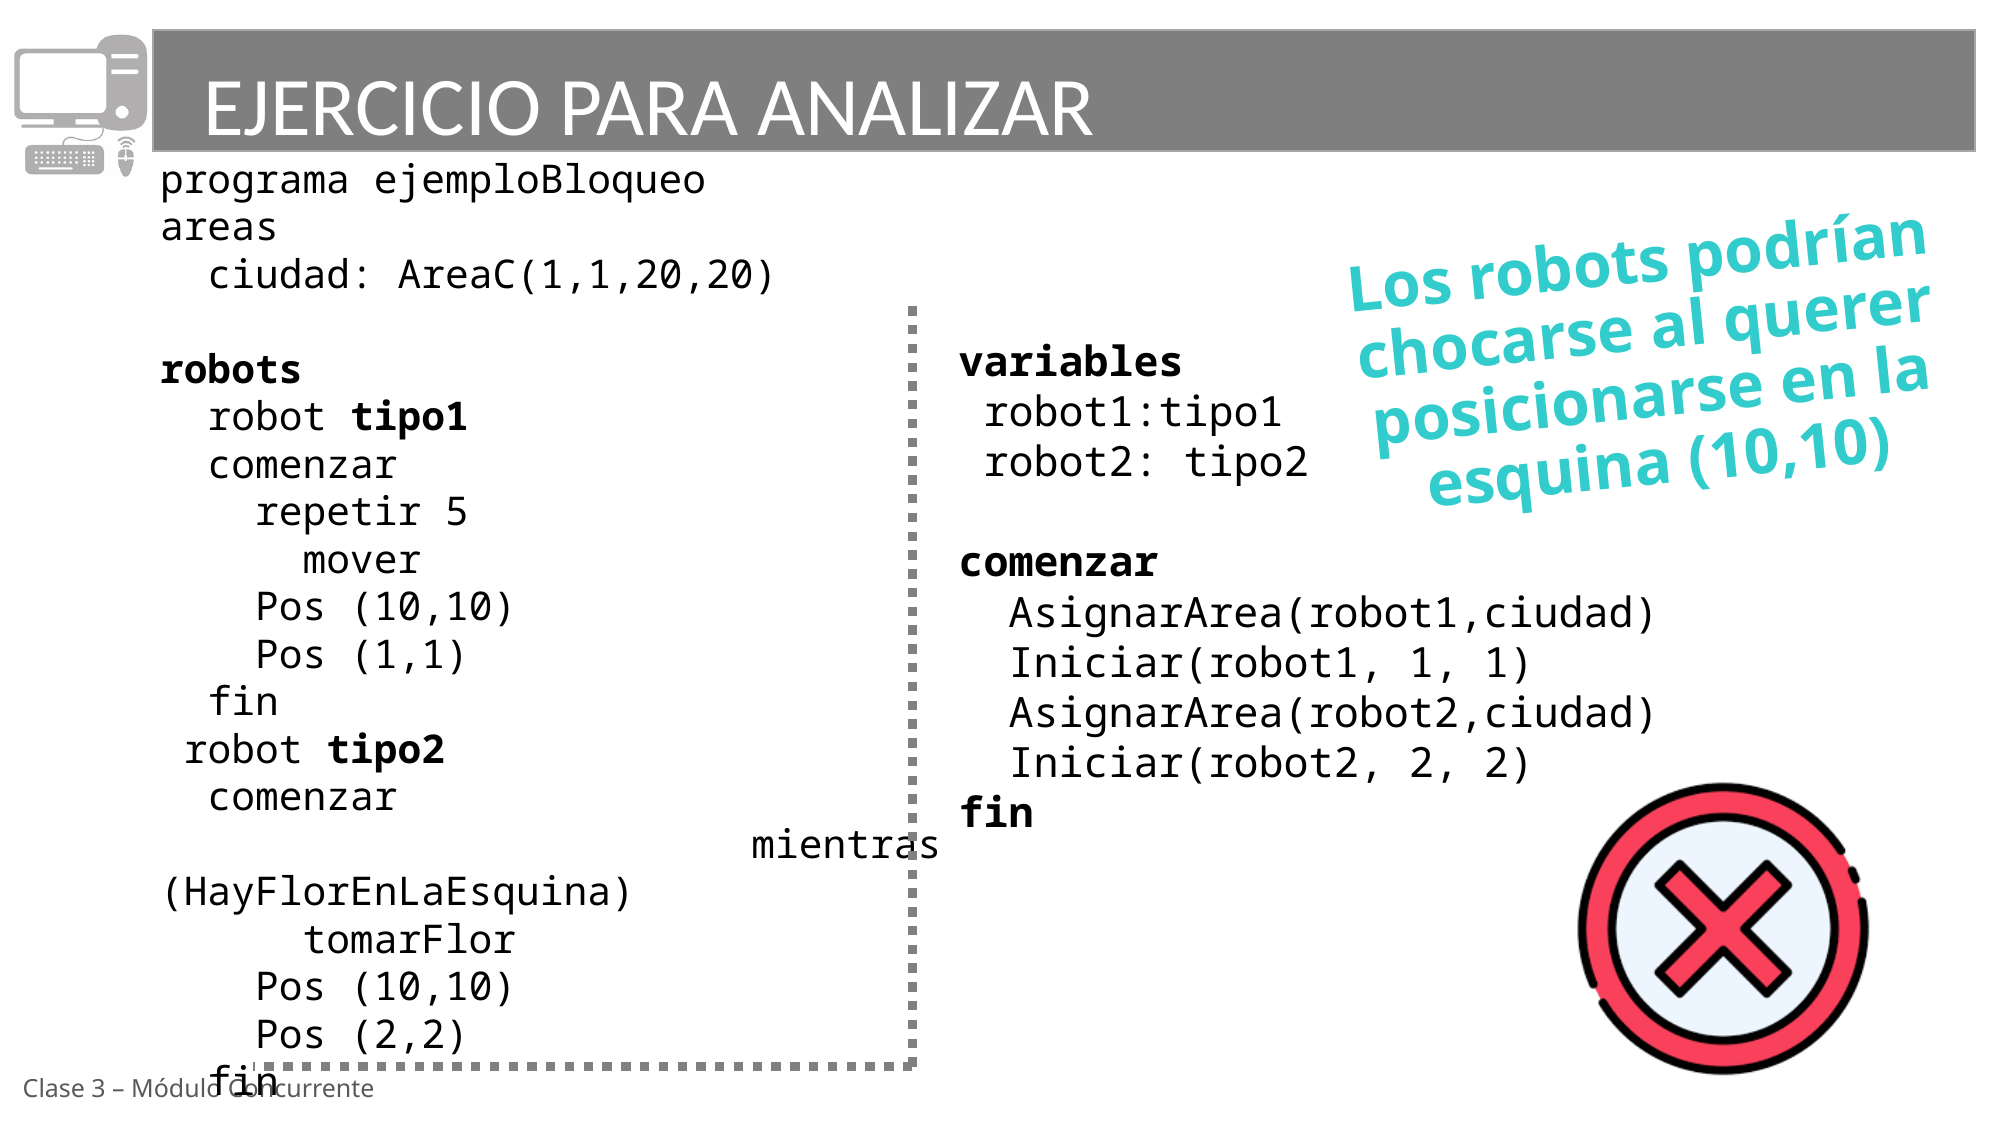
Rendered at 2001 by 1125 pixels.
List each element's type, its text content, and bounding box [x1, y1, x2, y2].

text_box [252, 298, 913, 1067]
text_box programa ejemploBloqueo areas ciudad: AreaC(1,1,20,20) robots robot tipo1 comenzar repetir 5 mover Pos (10,10) Pos (1,1) fin robot tipo2 comenzar mientras (HayFlorEnLaEsquina) tomarFlor Pos (10,10) Pos (2,2) fin [145, 146, 957, 1111]
text_box [160, 29, 1975, 152]
text_box EJERCICIO PARA ANALIZAR [188, 44, 1258, 160]
text_box Clase 3 – Módulo Concurrente [7, 1057, 410, 1118]
text_box Los robots podrían chocarse al querer posicionarse en la esquina (10,10) [1286, 185, 2000, 507]
picture [3, 28, 158, 183]
text_box variables robot1:tipo1 robot2: tipo2 comenzar AsignarArea(robot1,ciudad) Iniciar(robot1, 1, 1) AsignarArea(robot2,ciudad) Iniciar(robot2, 2, 2) fin [943, 327, 1794, 843]
picture [1565, 770, 1883, 1088]
